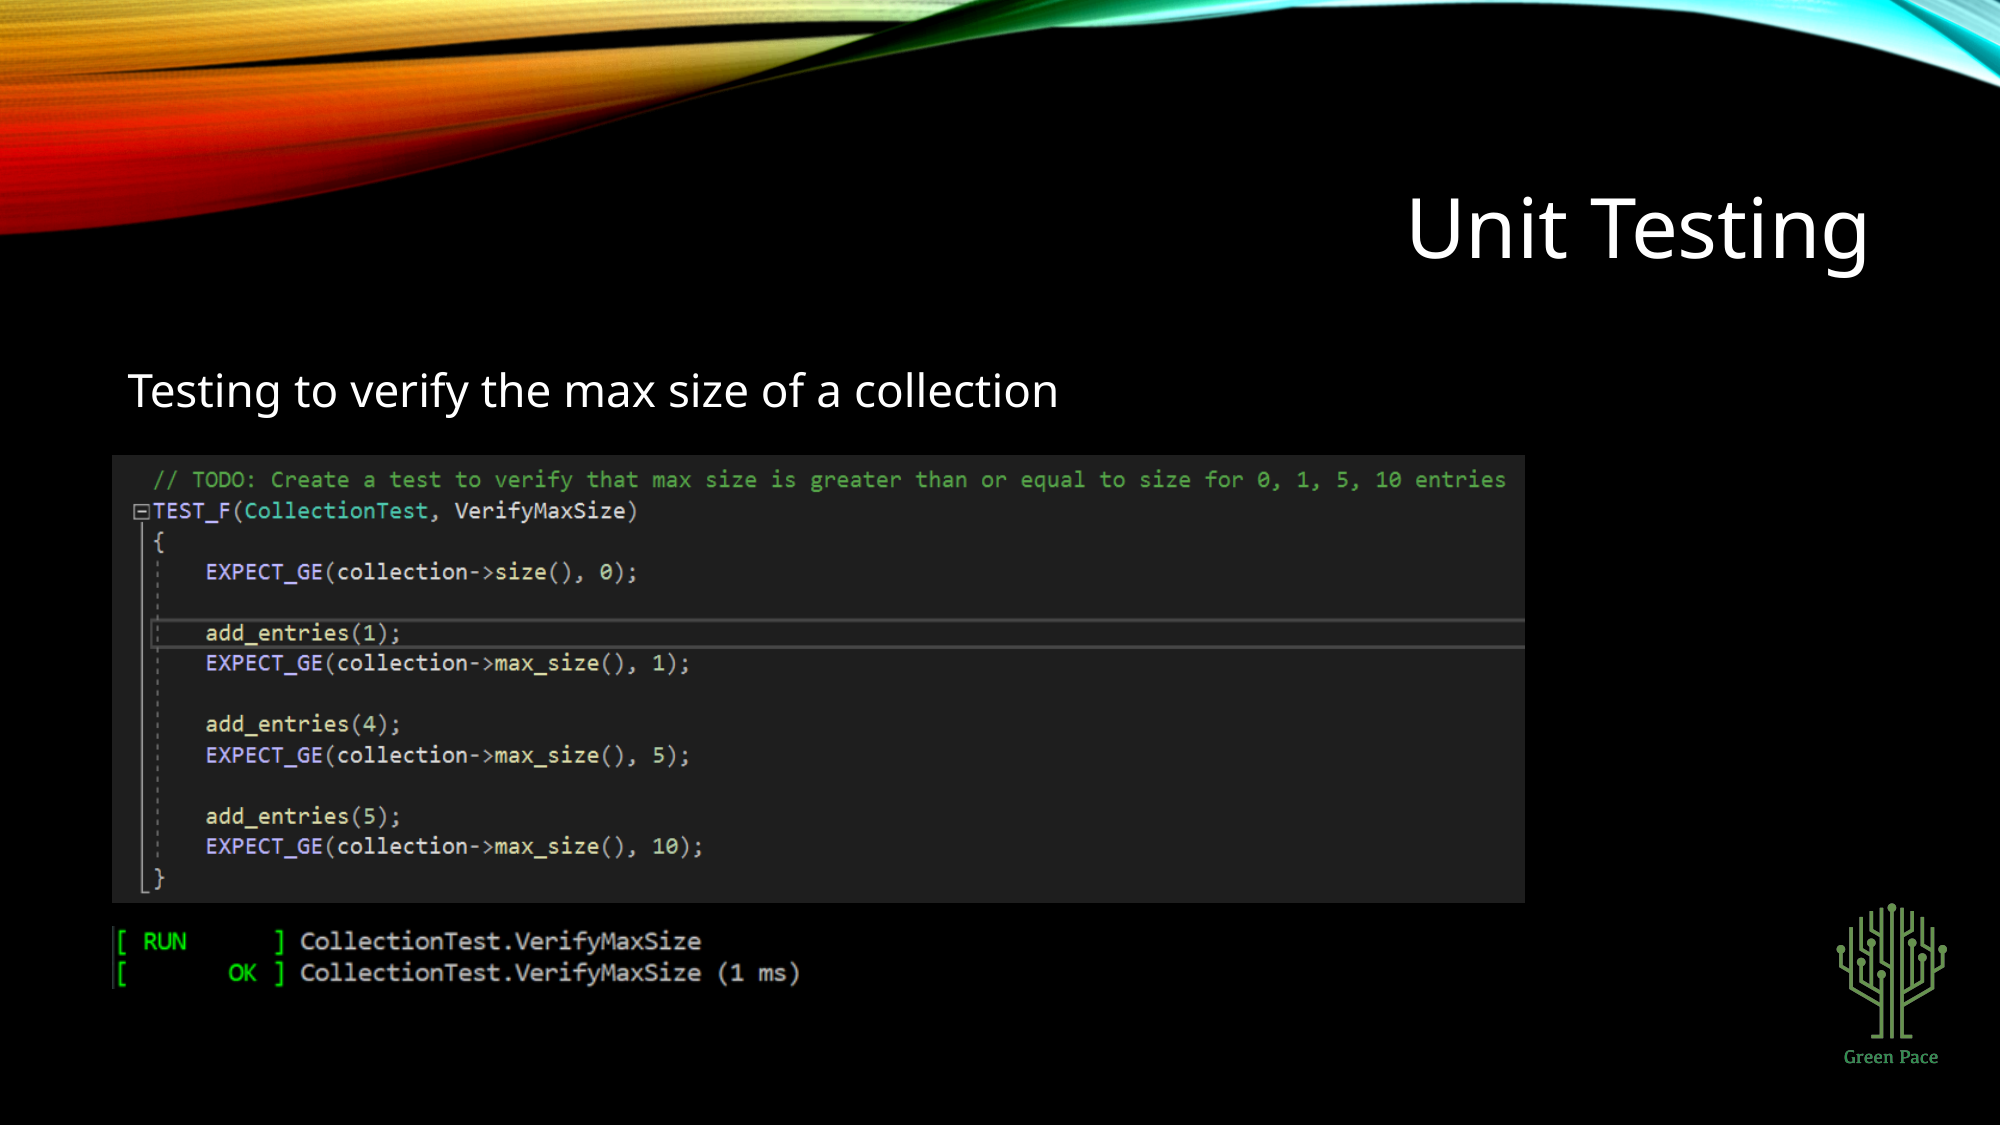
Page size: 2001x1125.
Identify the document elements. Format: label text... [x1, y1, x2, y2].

picture [112, 455, 1526, 903]
picture [0, 0, 2000, 237]
list Testing to verify the max size of a collection [112, 360, 1888, 1021]
title Unit Testing [474, 125, 1888, 338]
picture [112, 926, 921, 990]
picture [1817, 892, 1964, 1082]
